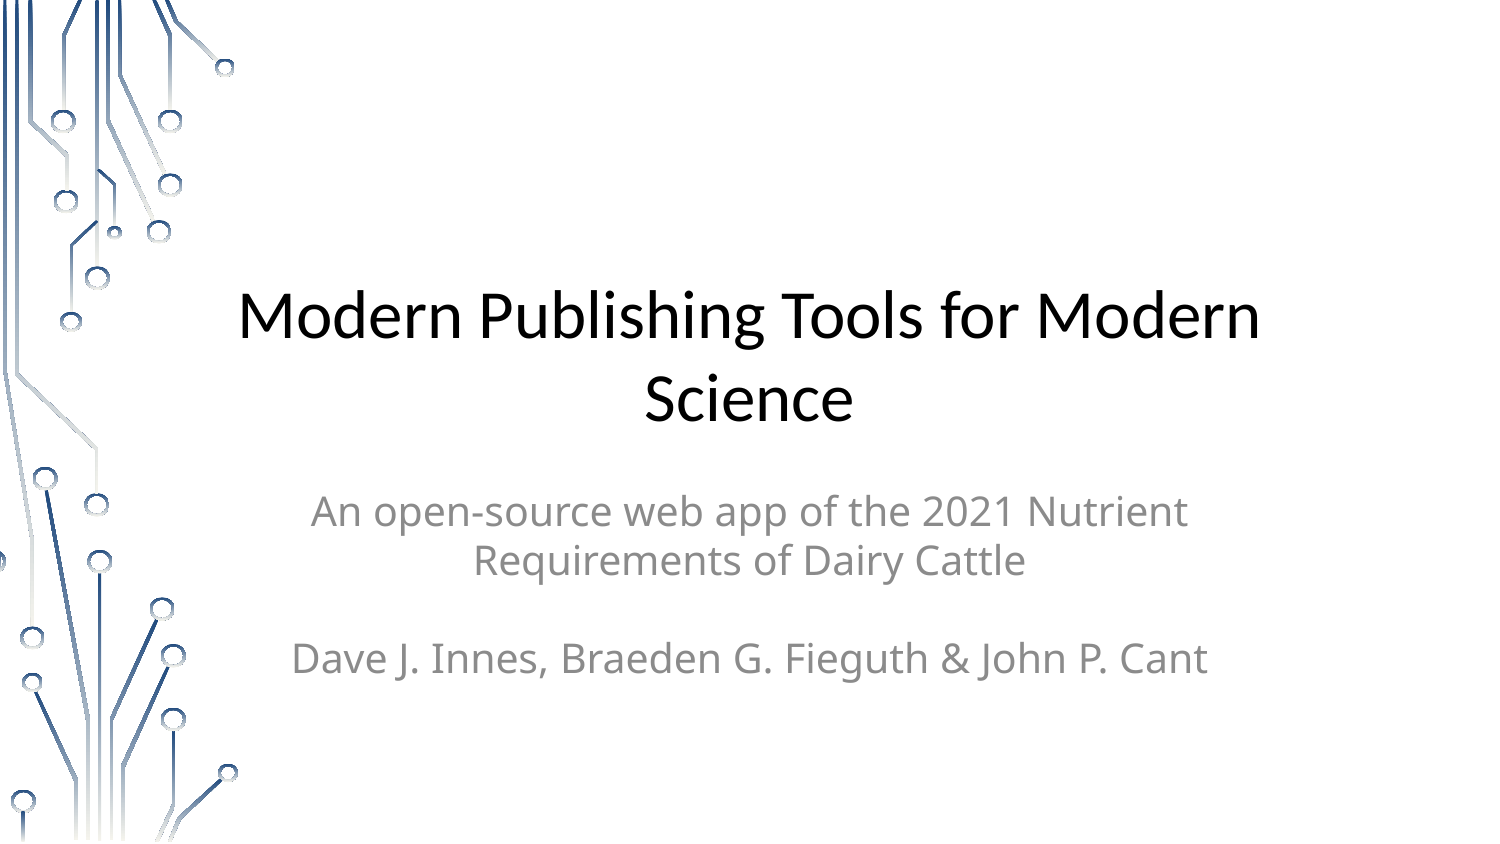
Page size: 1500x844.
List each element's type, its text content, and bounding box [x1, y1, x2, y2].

title Modern Publishing Tools for Modern Science [112, 262, 1388, 443]
subtitle An open-source web app of the 2021 Nutrient Requirements of Dairy Cattle Dave J. Innes, Braeden G. Fieguth & John P. Cant [225, 478, 1275, 694]
